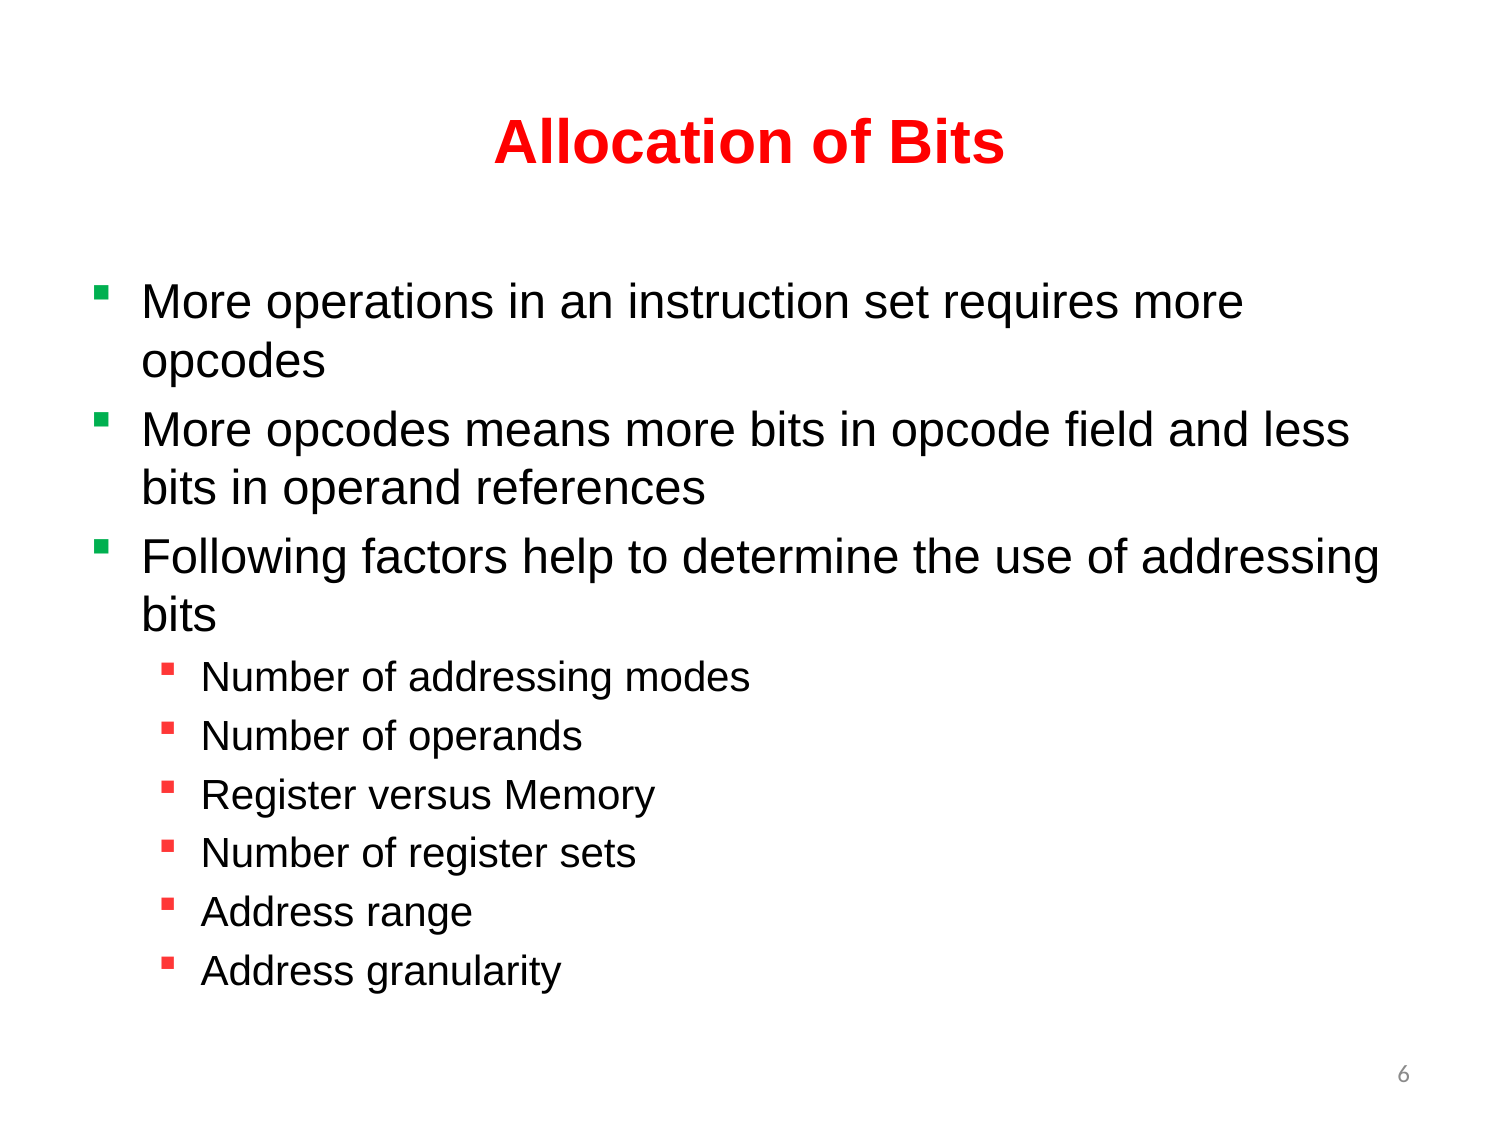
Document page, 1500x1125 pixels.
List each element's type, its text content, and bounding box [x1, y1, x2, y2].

list More operations in an instruction set requires more opcodes More opcodes means more bits in opcode field and less bits in operand references Following factors help to determine the use of addressing bits Number of addressing modes Number of operands Register versus Memory Number of register sets Address range Address granularity [75, 262, 1425, 1005]
slide_number 6 [1074, 1042, 1425, 1103]
title Allocation of Bits [75, 45, 1425, 233]
